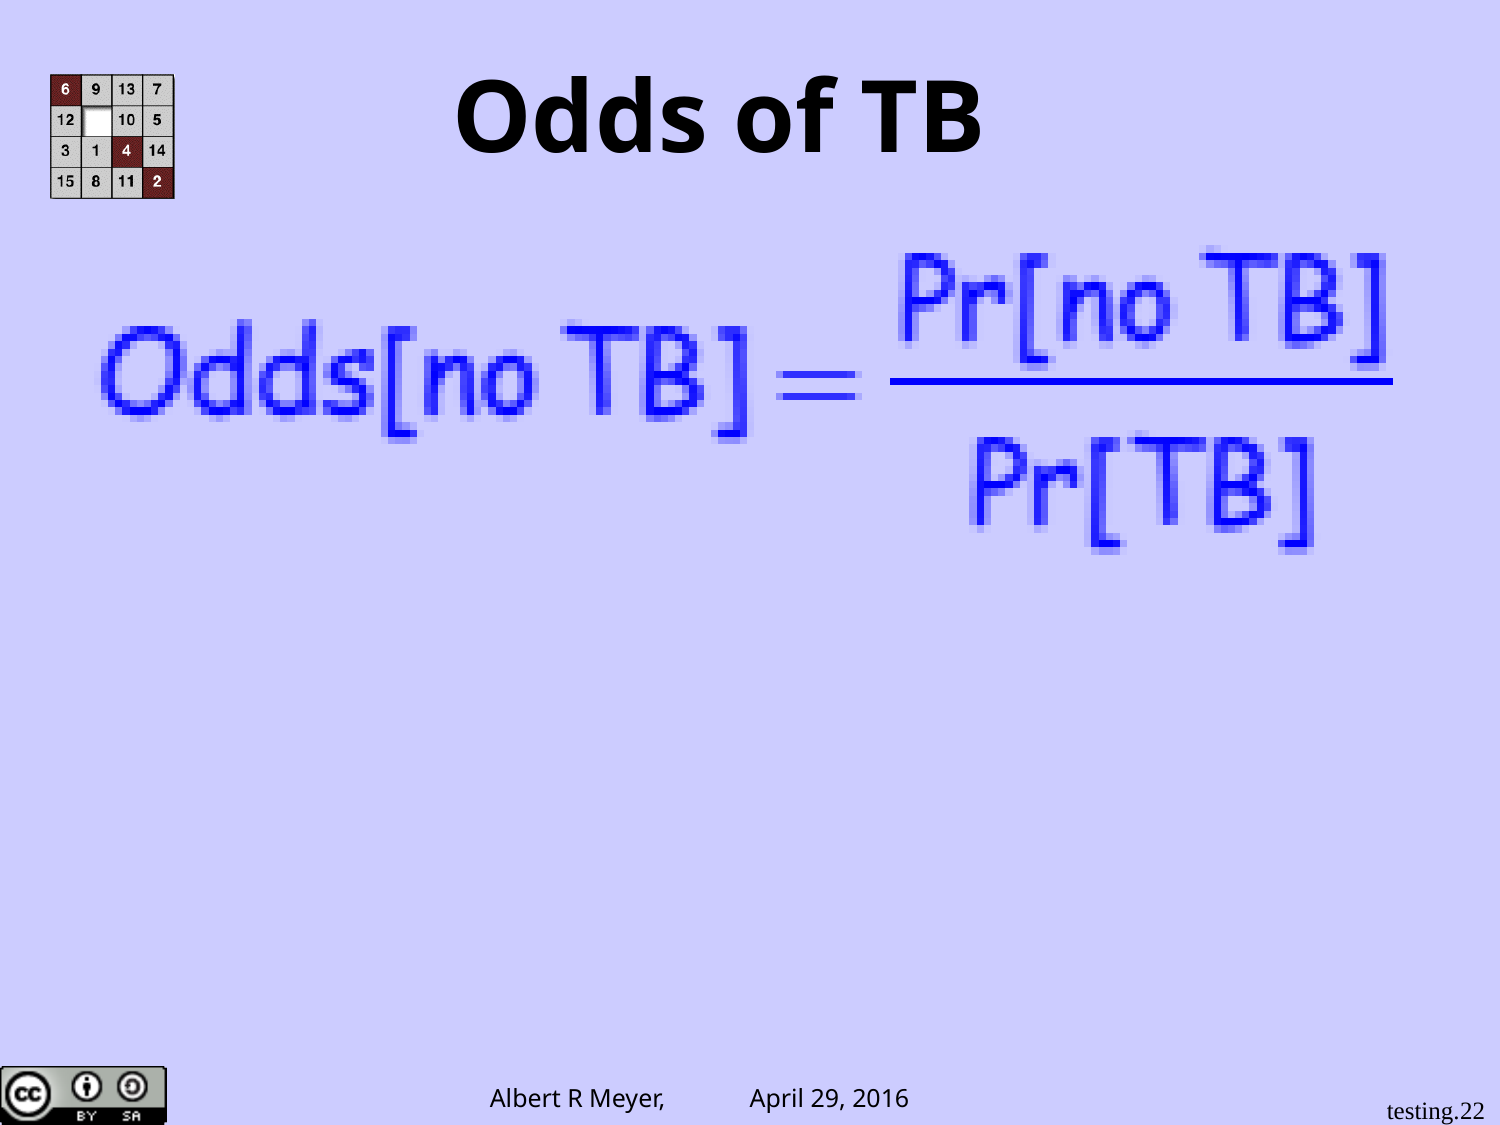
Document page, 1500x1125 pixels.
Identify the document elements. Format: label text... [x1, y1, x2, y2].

text_box testing.22 [1262, 1087, 1500, 1125]
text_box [87, 187, 1401, 556]
picture [50, 74, 175, 199]
picture [0, 1066, 167, 1125]
title Odds of TB [437, 37, 1188, 185]
